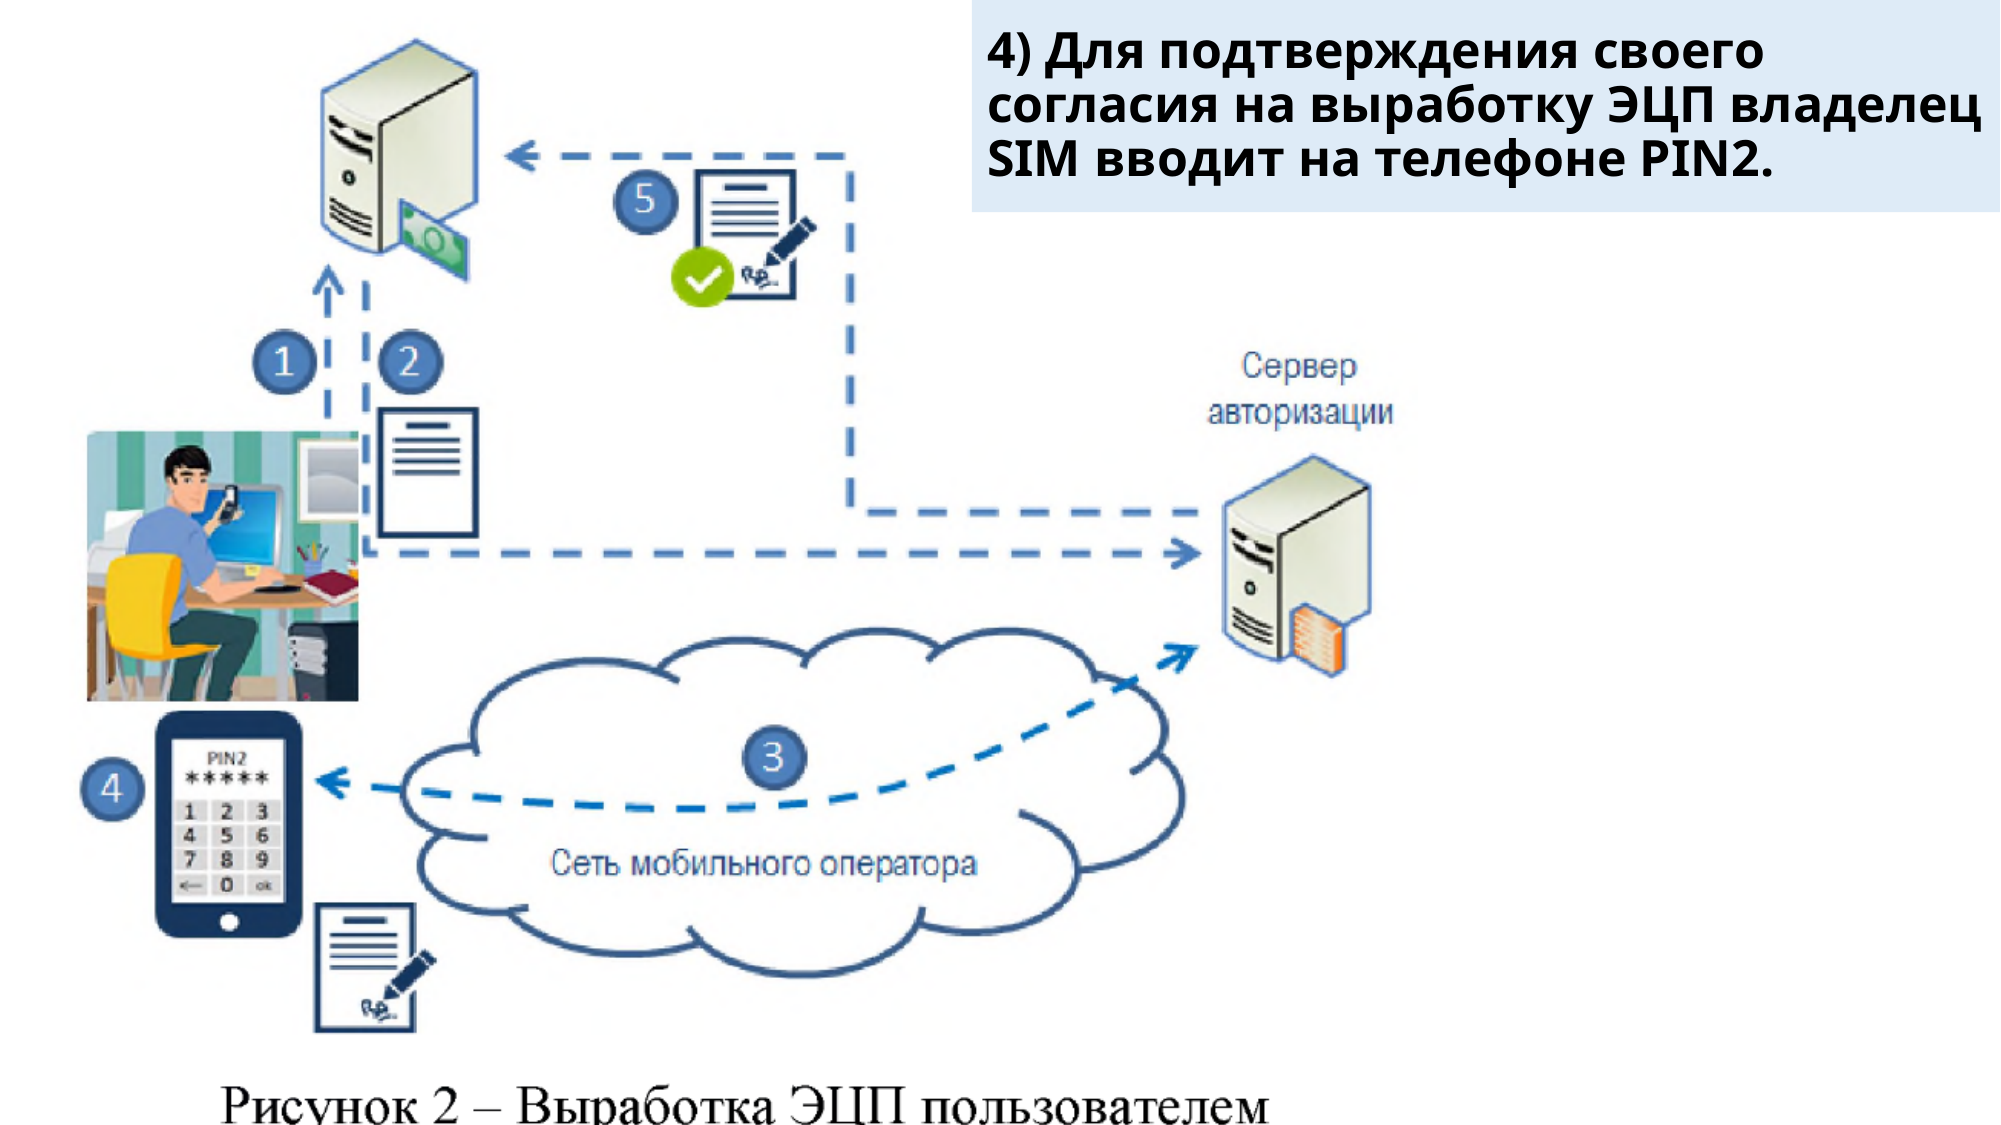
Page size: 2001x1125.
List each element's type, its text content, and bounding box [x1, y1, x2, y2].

picture [0, 16, 1418, 1125]
title 4) Для подтверждения своего согласия на выработку ЭЦП владелец SIM вводит на телефоне PIN2. [971, 0, 2000, 213]
